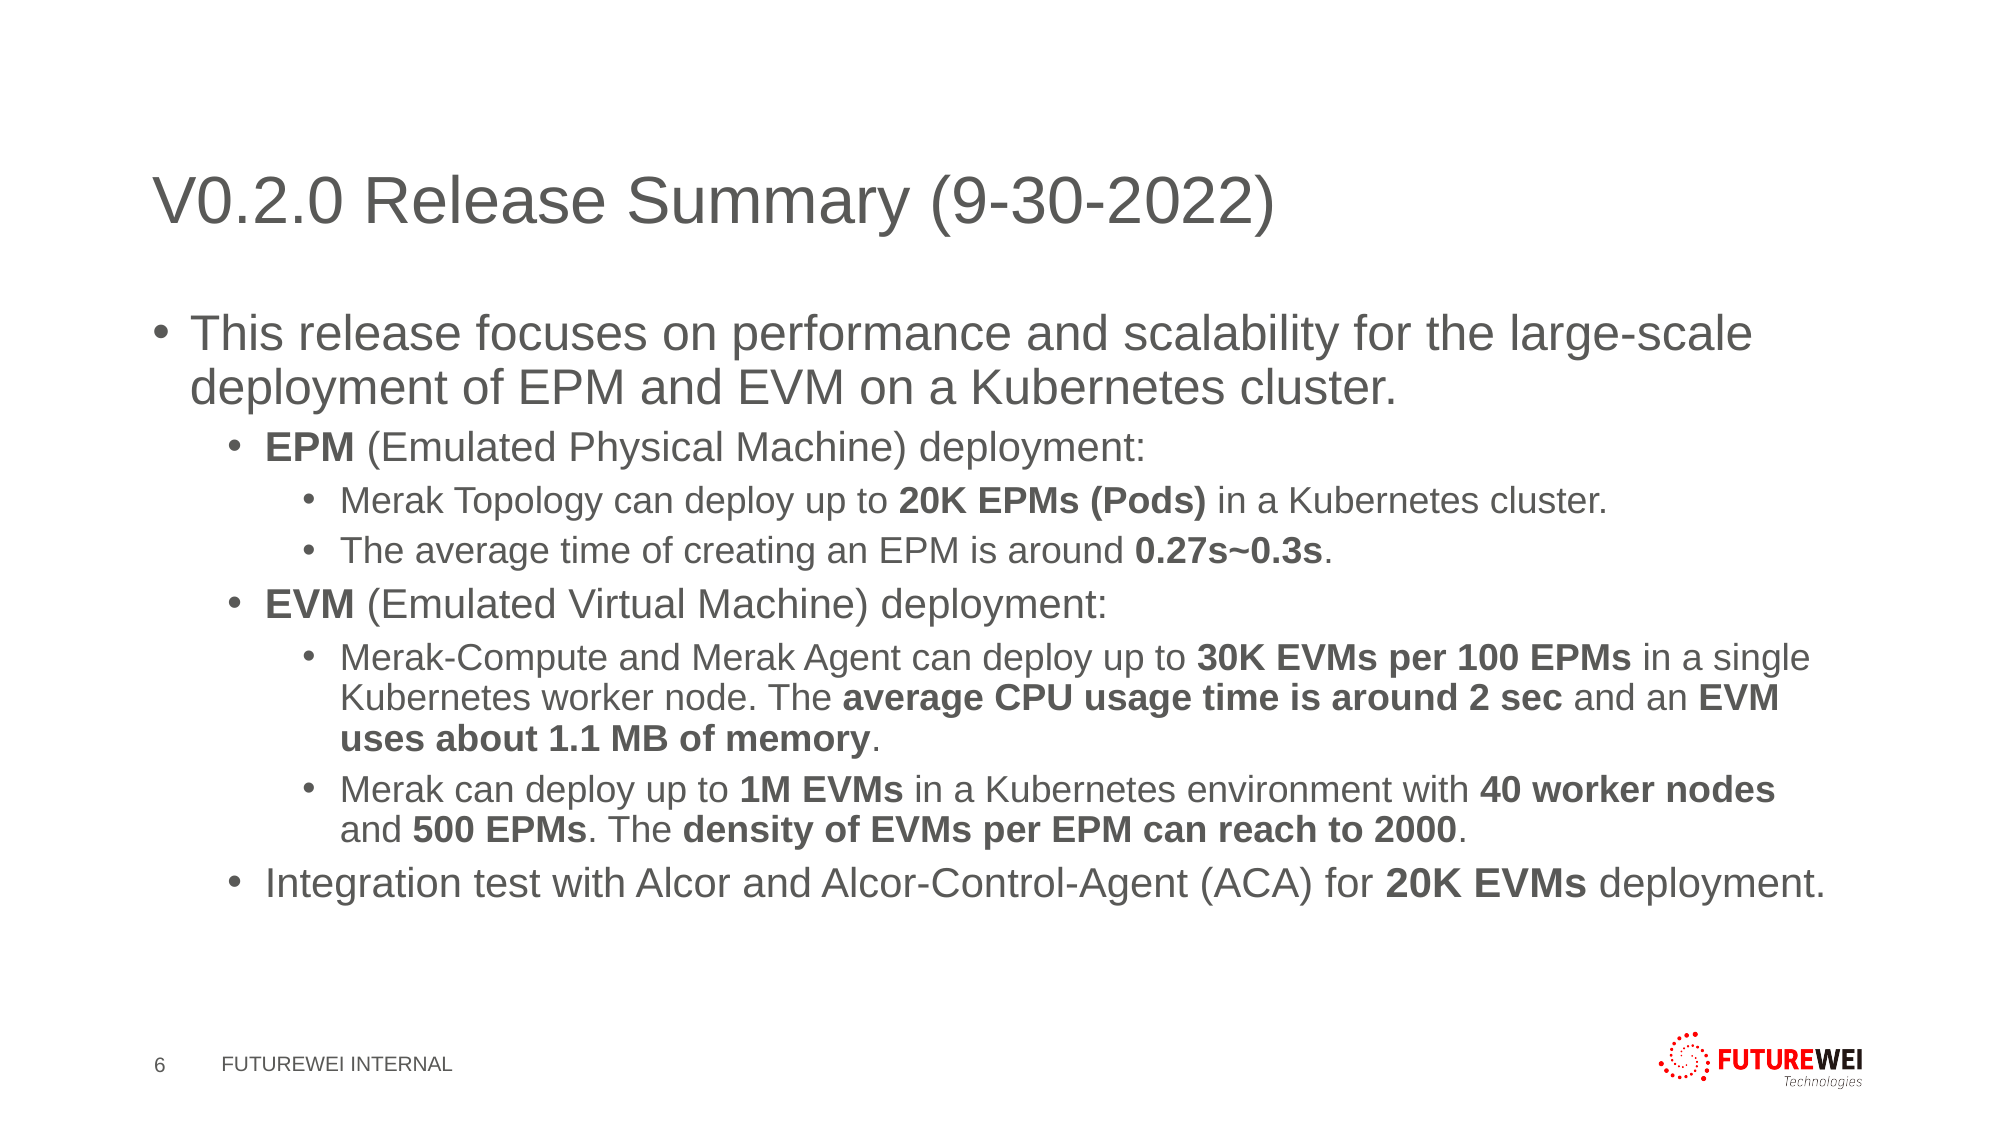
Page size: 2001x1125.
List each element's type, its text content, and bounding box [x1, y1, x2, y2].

footer FUTUREWEI INTERNAL [206, 1039, 882, 1088]
picture [1638, 1011, 1882, 1102]
slide_number 6 [117, 1039, 203, 1089]
list This release focuses on performance and scalability for the large-scale deployment of EPM and EVM on a Kubernetes cluster. EPM (Emulated Physical Machine) deployment: Merak Topology can deploy up to 20K EPMs (Pods) in a Kubernetes cluster. The average time of creating an EPM is around 0.27s~0.3s. EVM (Emulated Virtual Machine) deployment: Merak-Compute and Merak Agent can deploy up to 30K EVMs per 100 EPMs in a single Kubernetes worker node. The average CPU usage time is around 2 sec and an EVM uses about 1.1 MB of memory. Merak can deploy up to 1M EVMs in a Kubernetes environment with 40 worker nodes and 500 EPMs. The density of EVMs per EPM can reach to 2000. Integration test with Alcor and Alcor-Control-Agent (ACA) for 20K EVMs deployment. [137, 299, 1863, 1014]
title V0.2.0 Release Summary (9-30-2022) [137, 59, 1863, 246]
